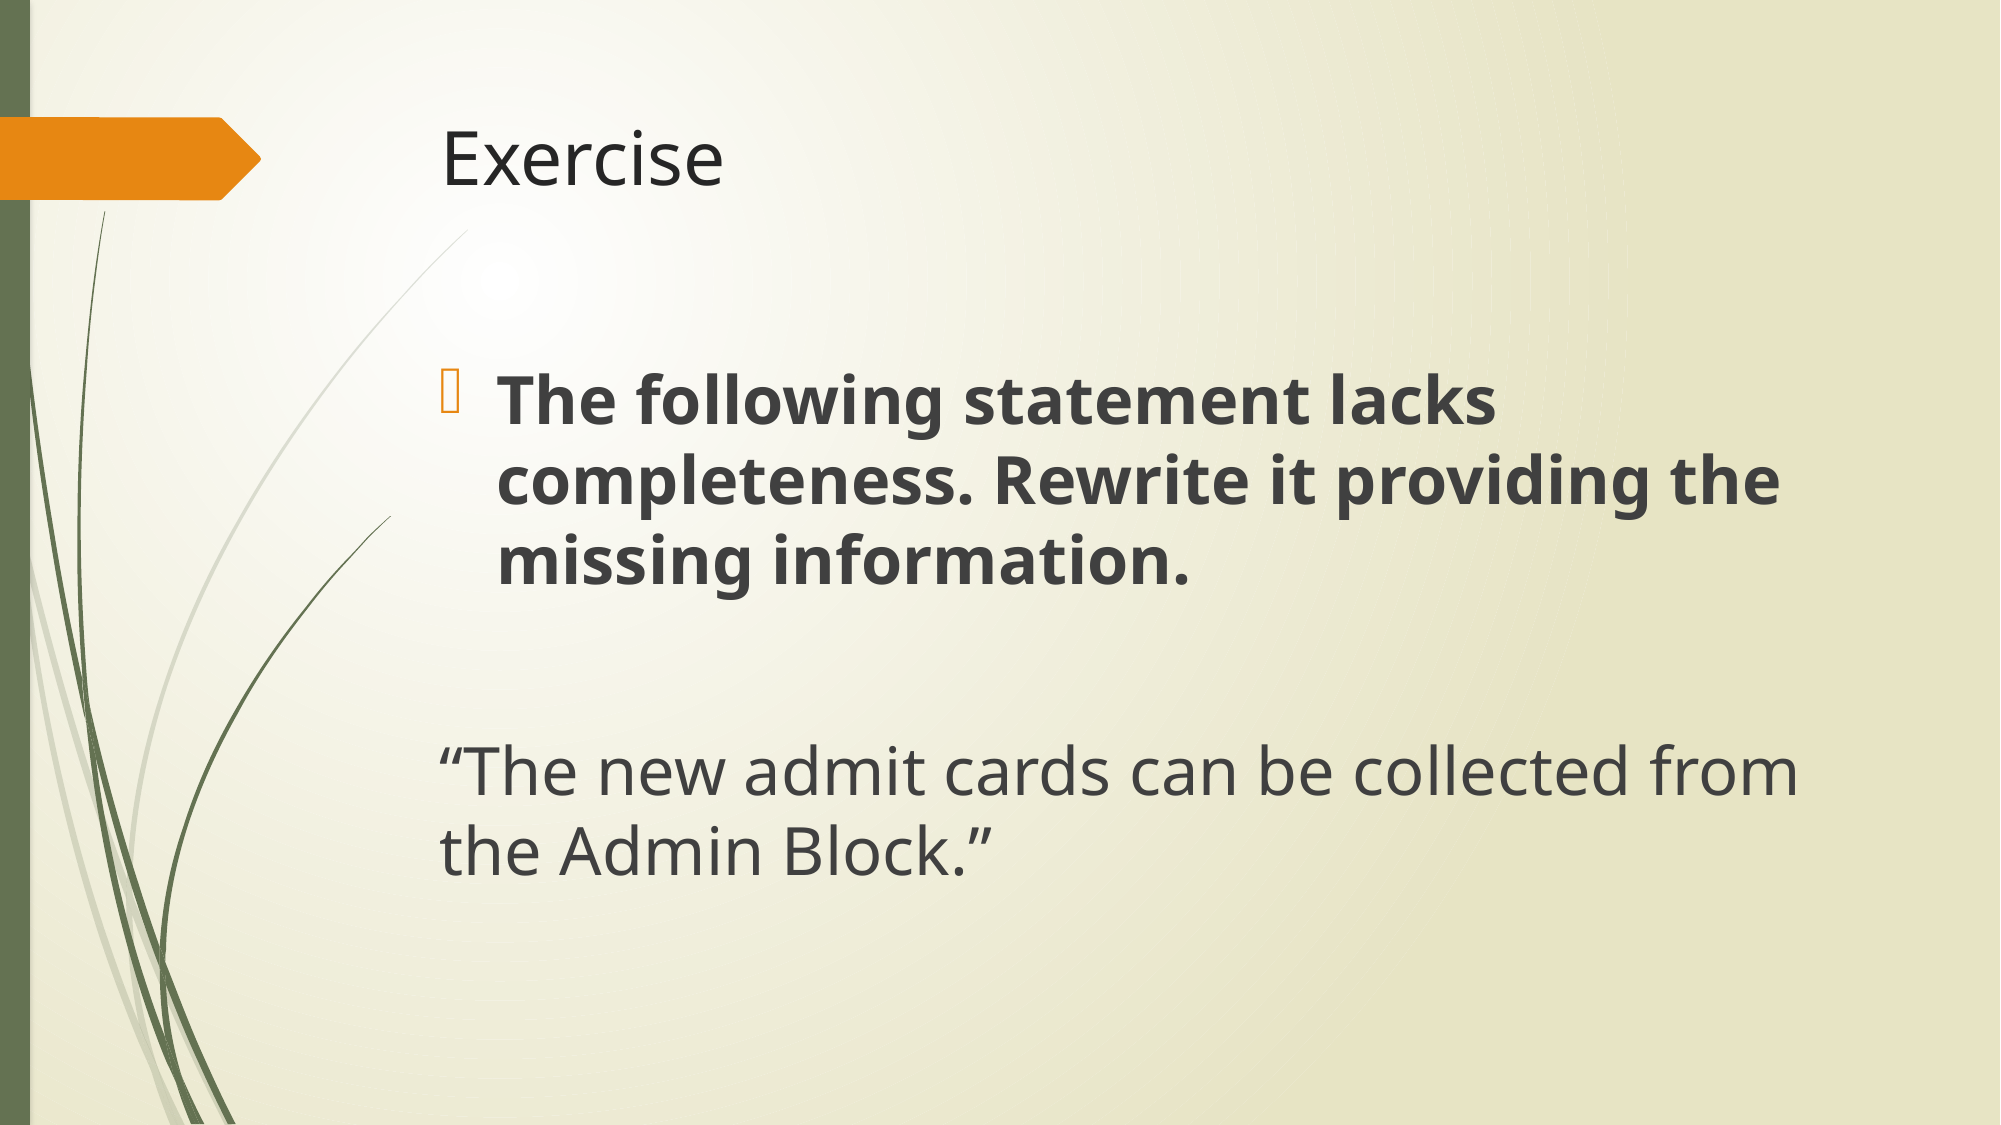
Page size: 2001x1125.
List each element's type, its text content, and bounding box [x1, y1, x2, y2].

title Exercise [425, 102, 1888, 313]
list The following statement lacks completeness. Rewrite it providing the missing information. “The new admit cards can be collected from the Admin Block.” [424, 350, 1888, 970]
